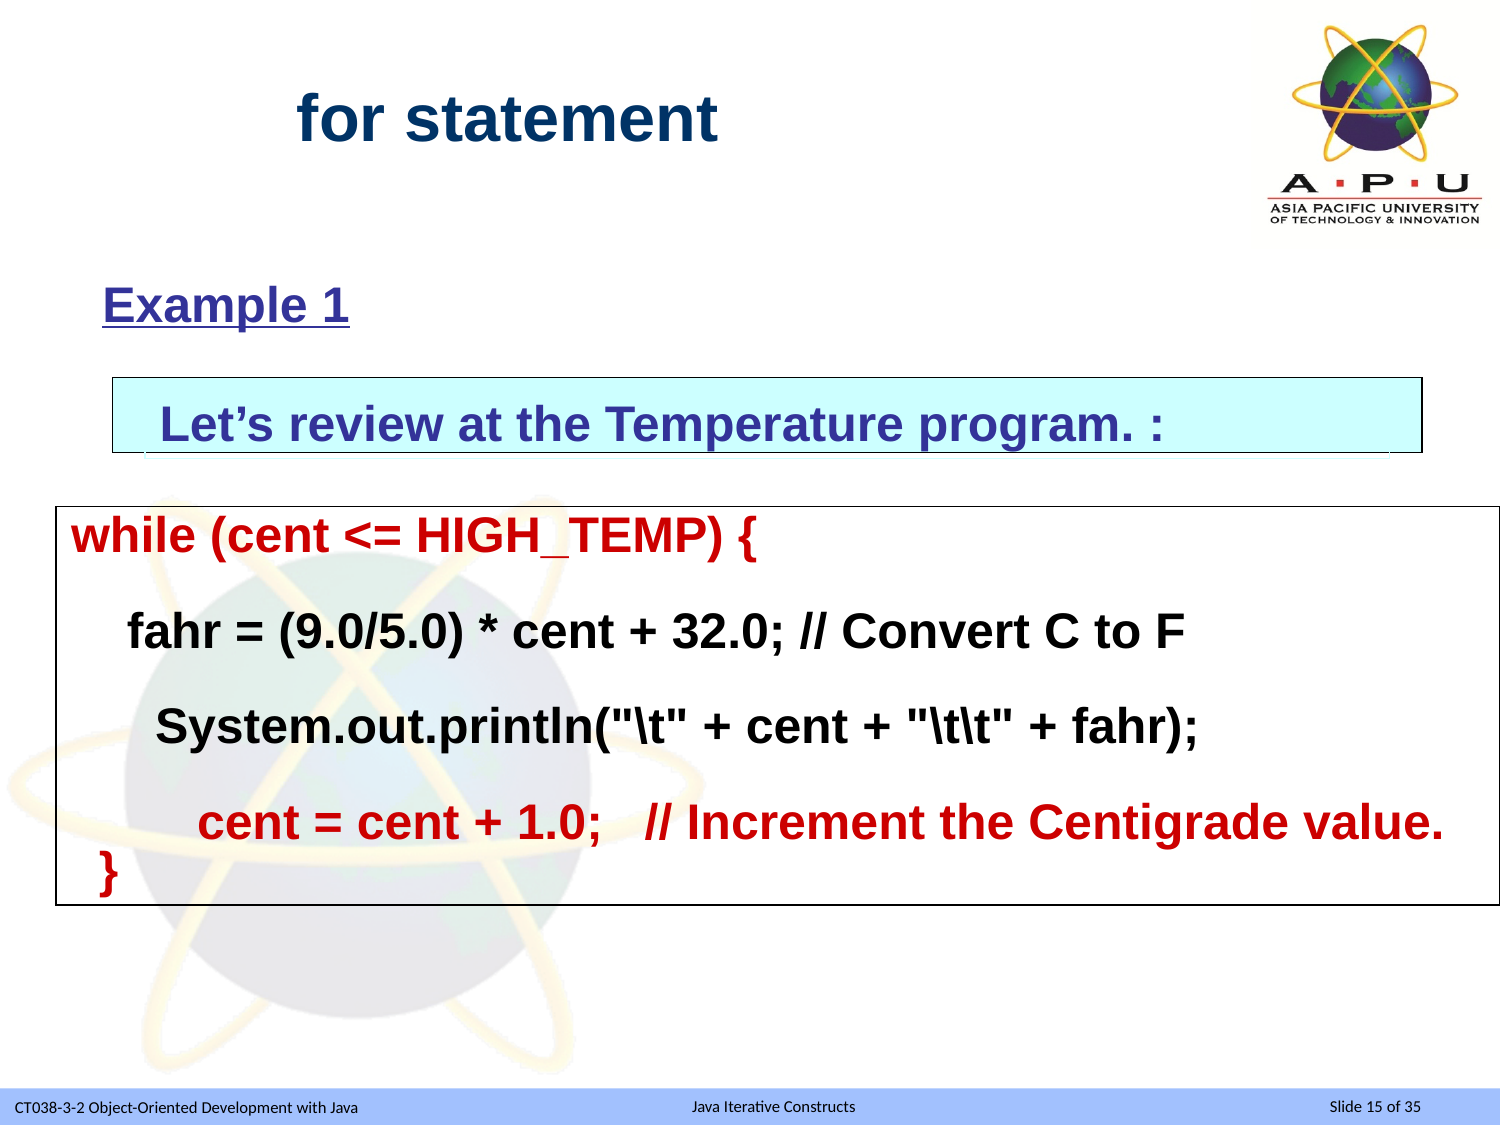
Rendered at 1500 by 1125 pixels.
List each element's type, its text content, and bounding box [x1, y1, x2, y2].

picture [1251, 0, 1500, 249]
text_box while (cent <= HIGH_TEMP) { fahr = (9.0/5.0) * cent + 32.0; // Convert C to F System.out.println("\t" + cent + "\t\t" + fahr); cent = cent + 1.0; // Increment the Centigrade value. } [56, 506, 1500, 905]
text_box Example 1 [87, 265, 388, 341]
text_box for statement [282, 67, 734, 163]
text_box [112, 377, 1423, 461]
